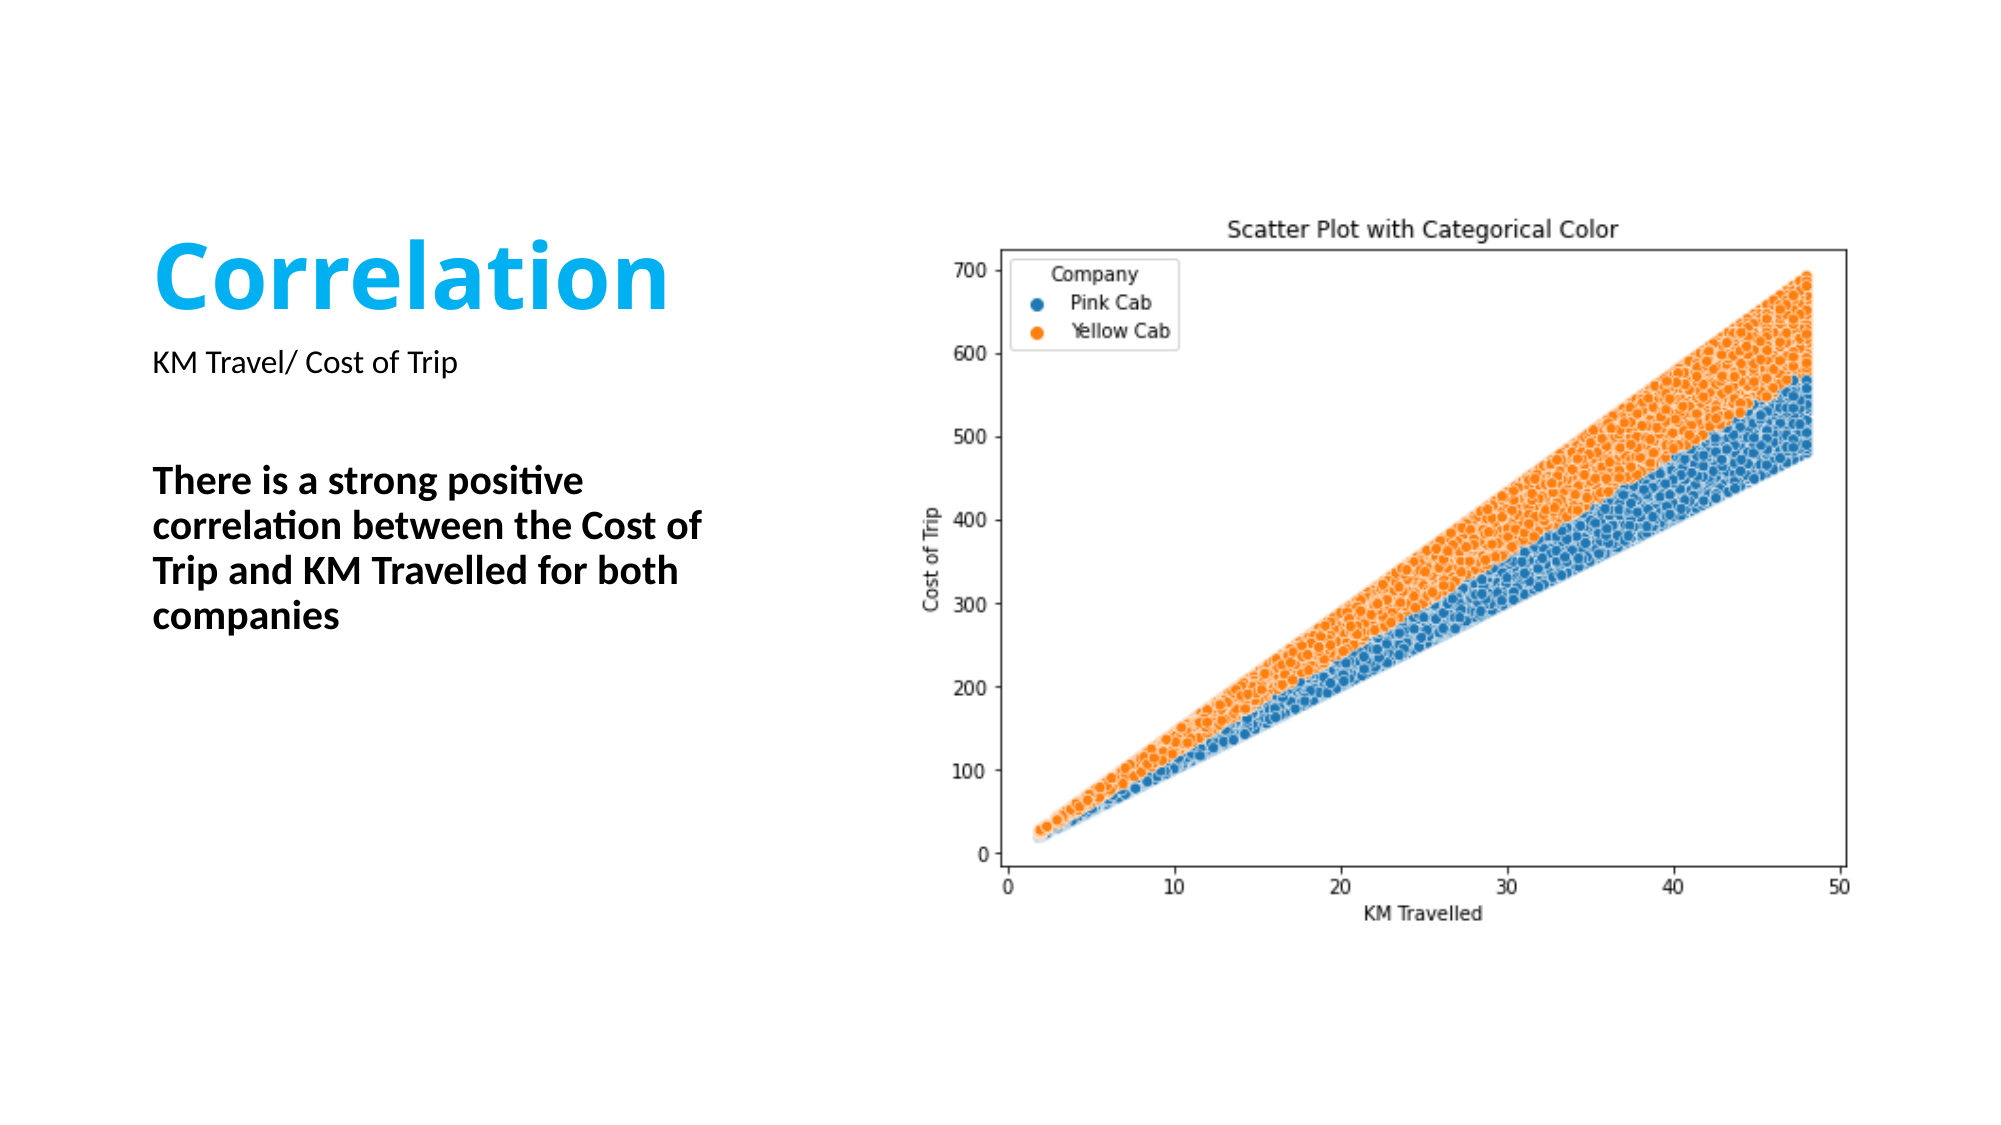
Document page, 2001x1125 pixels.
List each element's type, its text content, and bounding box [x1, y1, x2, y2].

title Correlation [137, 75, 783, 337]
list KM Travel/ Cost of Trip There is a strong positive correlation between the Cost of Trip and KM Travelled for both companies [137, 337, 783, 963]
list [910, 206, 1863, 938]
